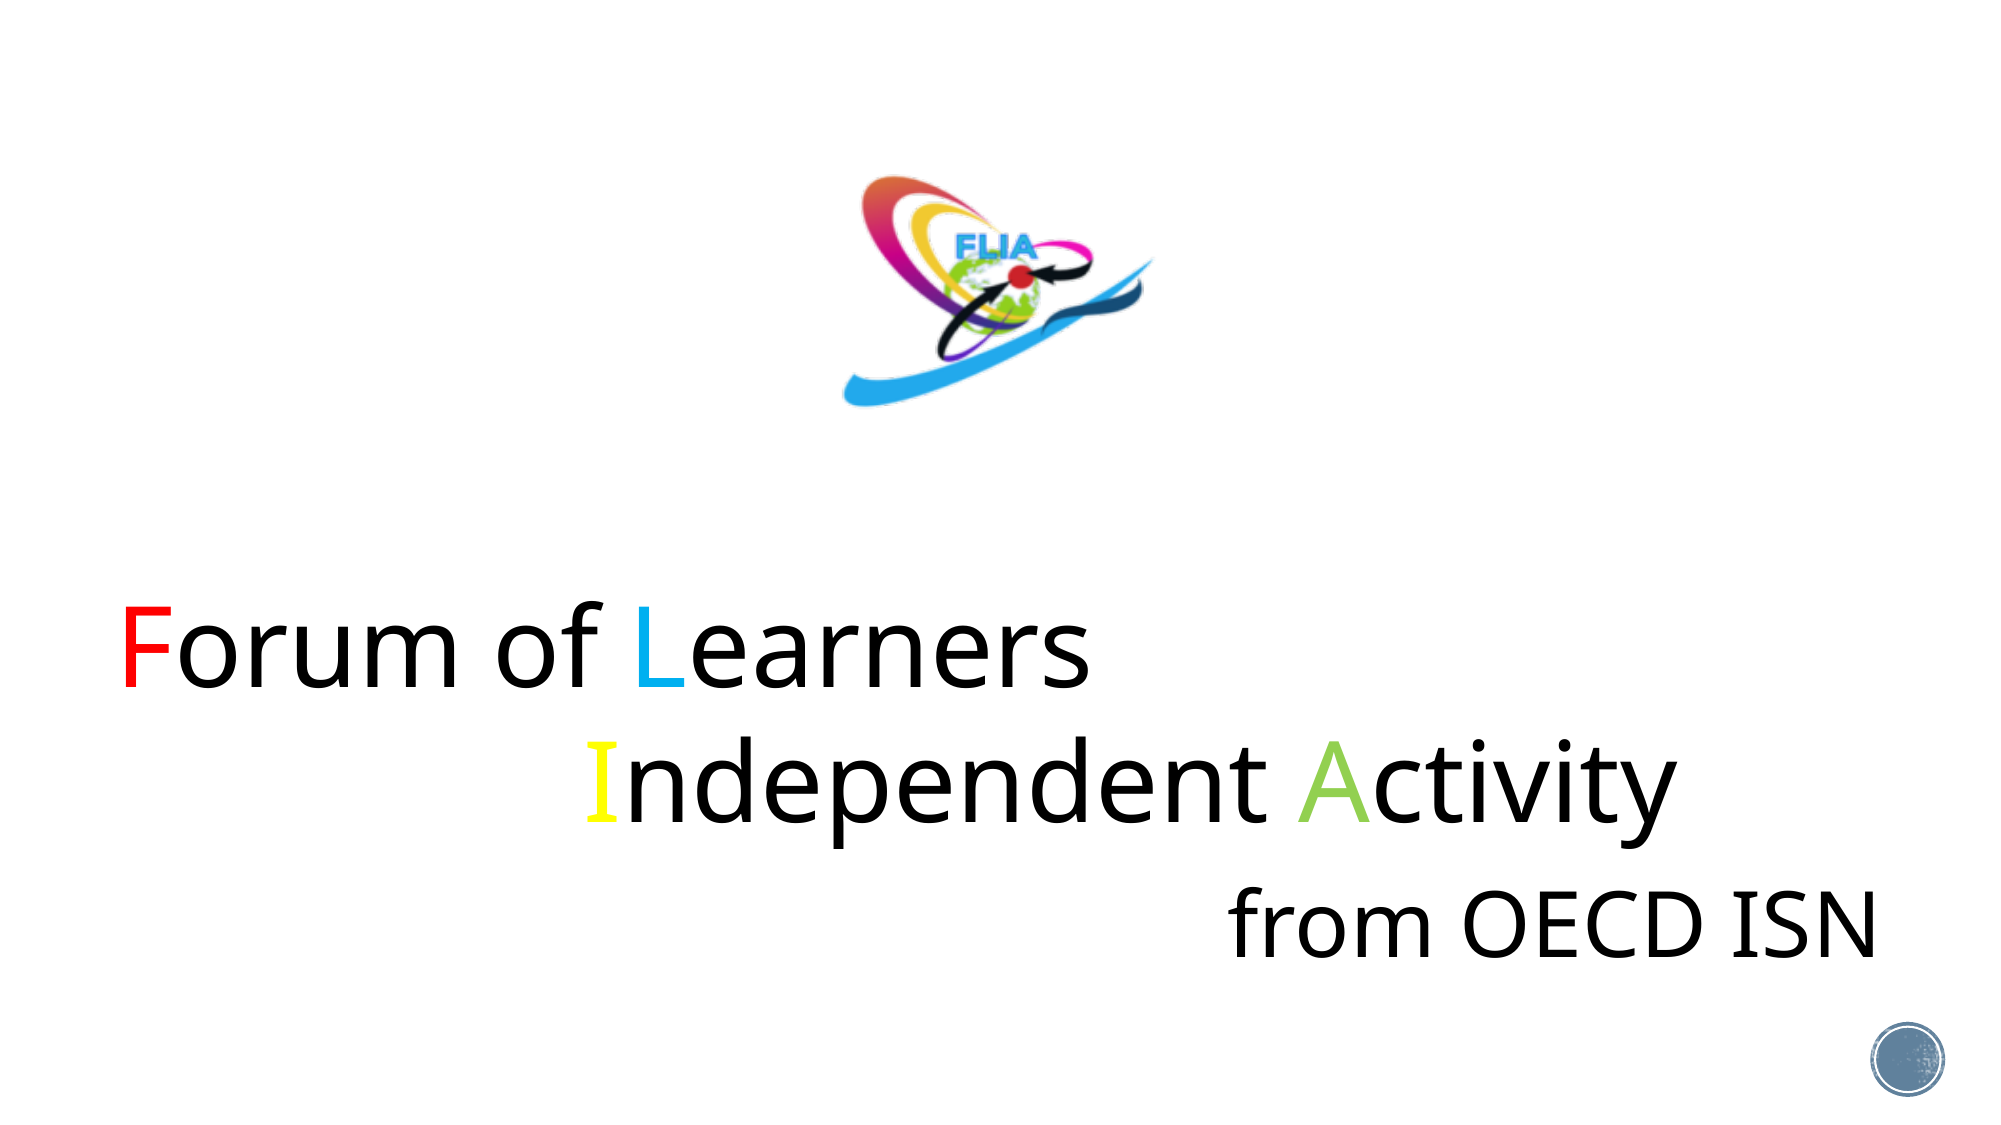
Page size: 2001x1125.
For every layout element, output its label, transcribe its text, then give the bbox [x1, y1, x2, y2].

text_box Forum of Learners Independent Activity from OECD ISN [100, 567, 1898, 988]
picture [515, 61, 1485, 554]
